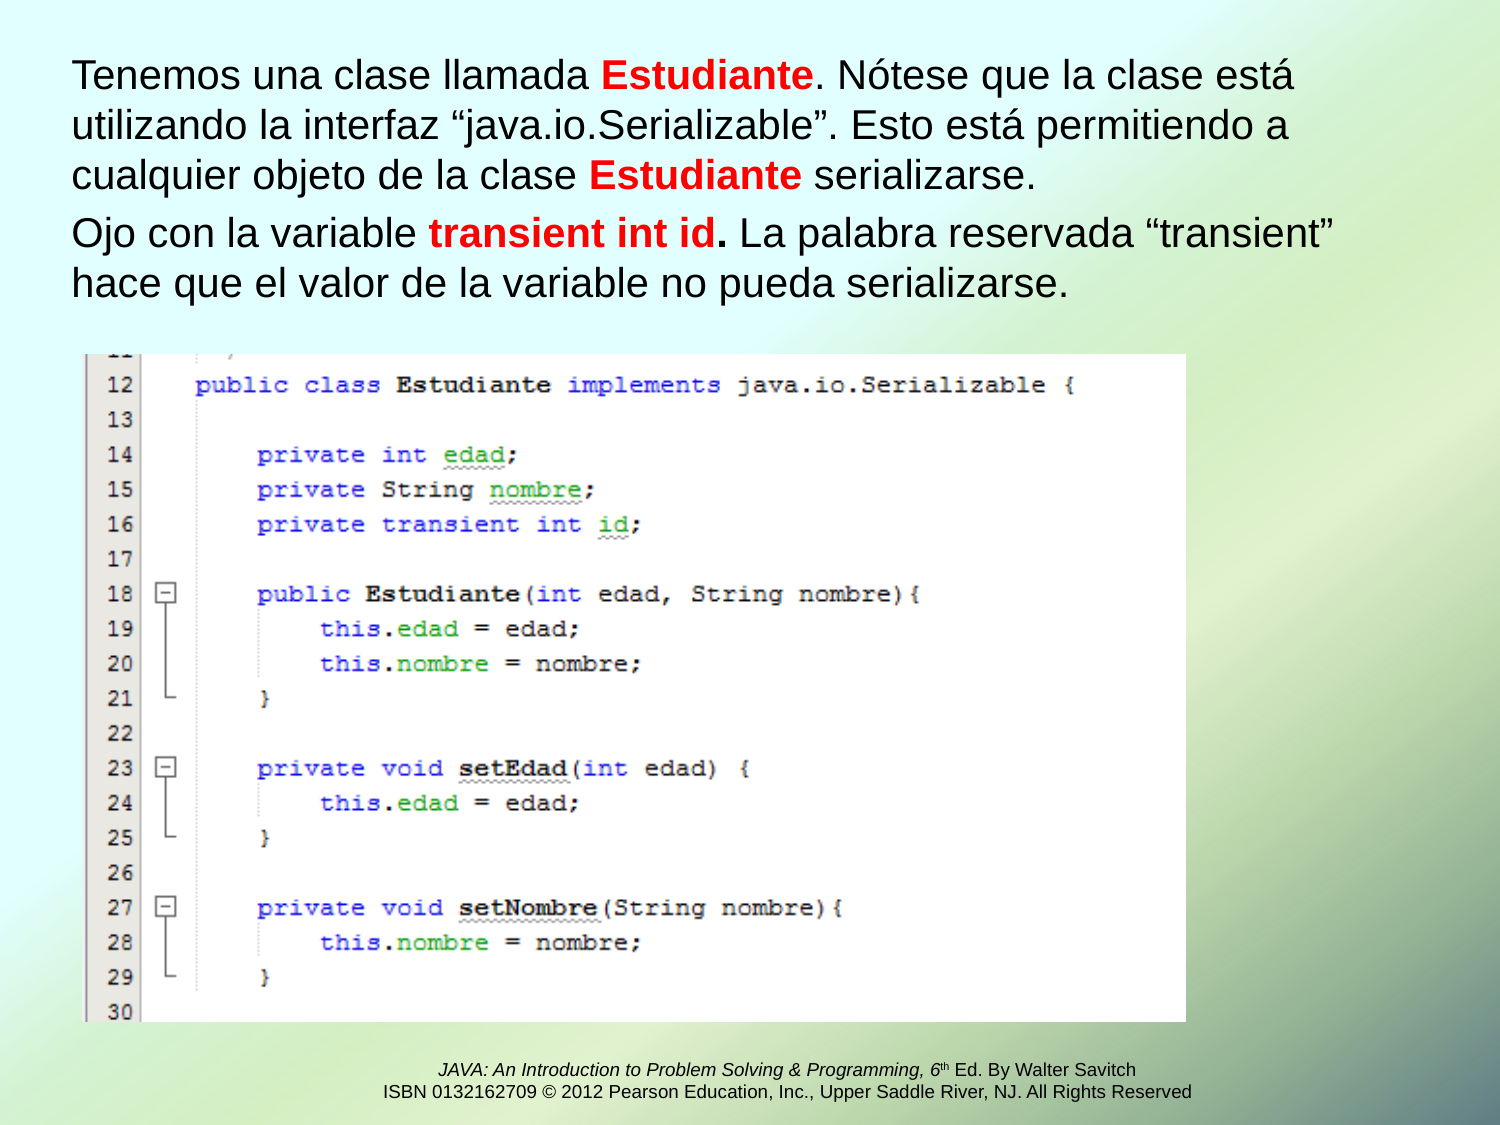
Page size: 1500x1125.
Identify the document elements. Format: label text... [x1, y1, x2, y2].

list Tenemos una clase llamada Estudiante. Nótese que la clase está utilizando la interfaz “java.io.Serializable”. Esto está permitiendo a cualquier objeto de la clase Estudiante serializarse. Ojo con la variable transient int id. La palabra reservada “transient” hace que el valor de la variable no pueda serializarse. [56, 40, 1407, 328]
picture [0, 0, 1500, 1125]
